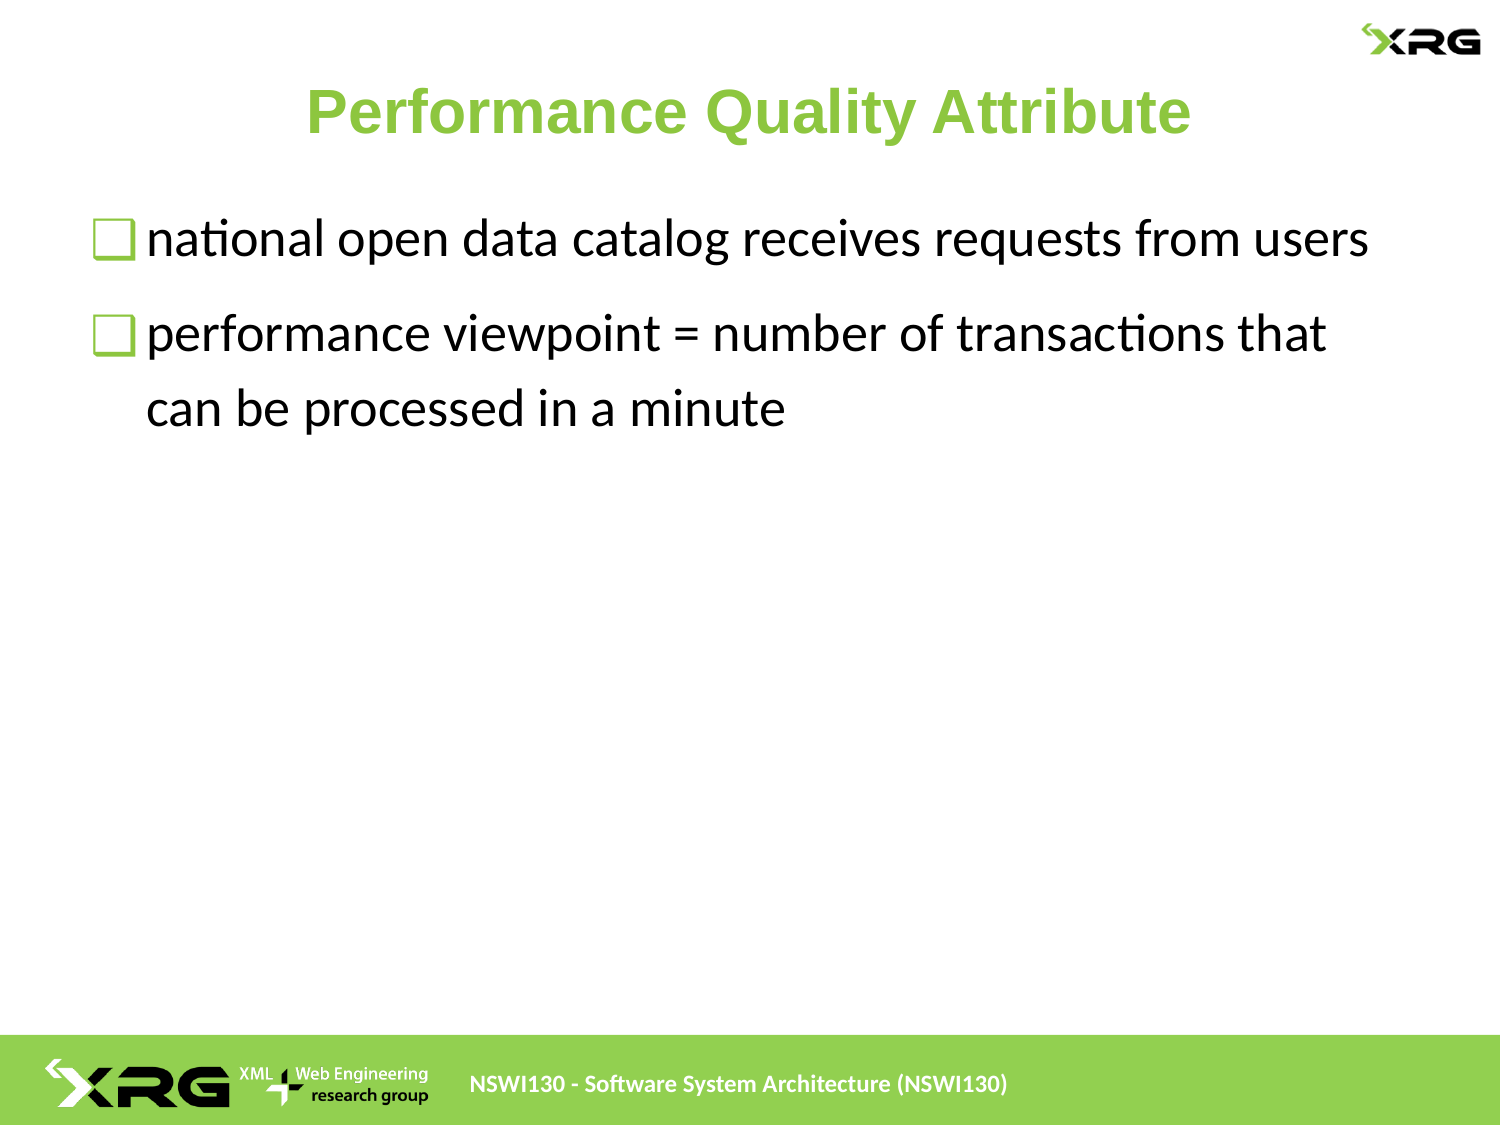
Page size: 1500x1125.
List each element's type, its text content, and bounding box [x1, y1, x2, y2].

title Performance Quality Attribute [75, 45, 1425, 173]
list national open data catalog receives requests from users performance viewpoint = number of transactions that can be processed in a minute [75, 184, 1425, 1005]
picture [37, 1054, 435, 1111]
footer NSWI130 - Software System Architecture (NSWI130) [454, 1034, 1358, 1125]
picture [1357, 19, 1483, 60]
